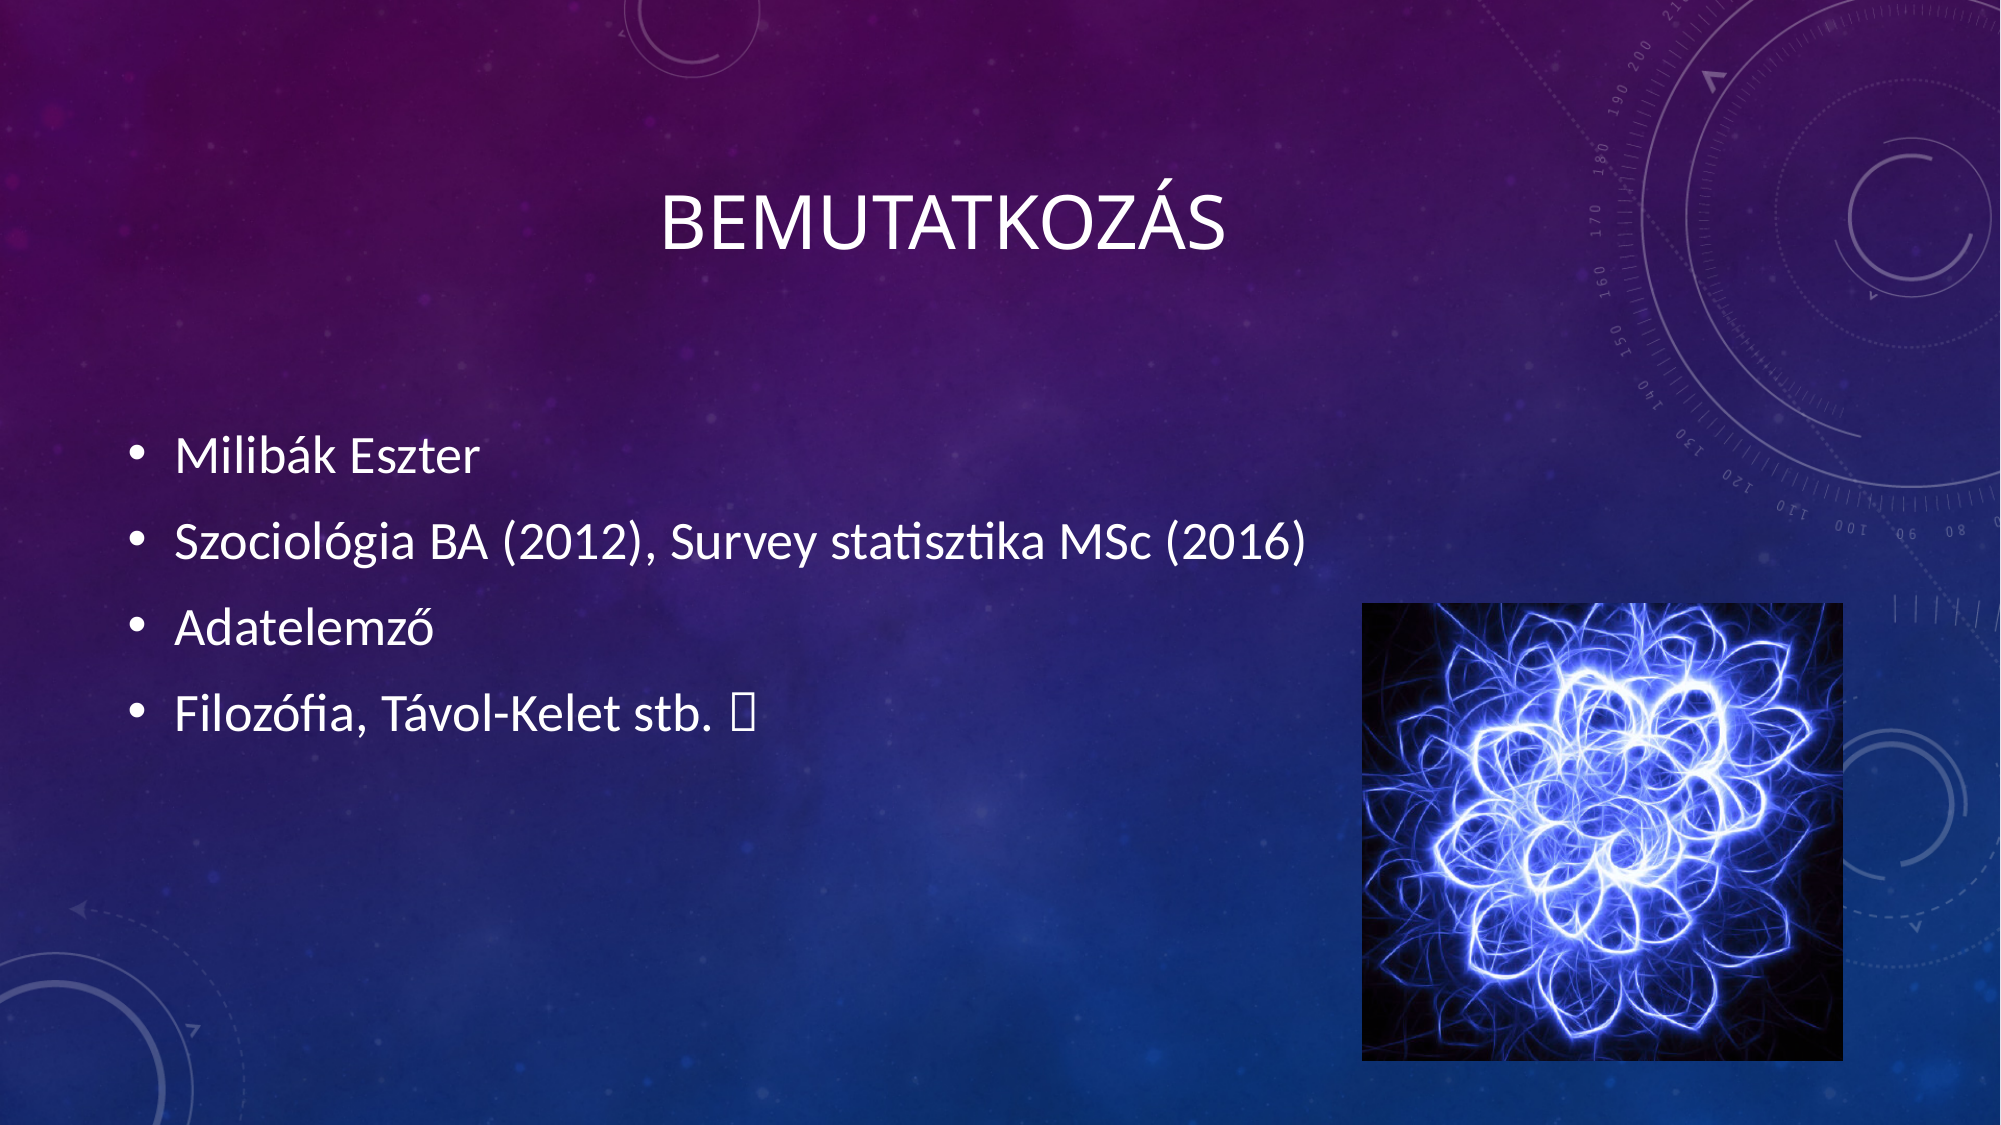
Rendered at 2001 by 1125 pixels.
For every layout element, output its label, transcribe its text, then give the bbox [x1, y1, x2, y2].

picture [0, 0, 2001, 1125]
title Bemutatkozás [112, 99, 1775, 281]
list Milibák Eszter Szociológia BA (2012), Survey statisztika MSc (2016) Adatelemző Filozófia, Távol-Kelet stb.  [112, 281, 1775, 880]
